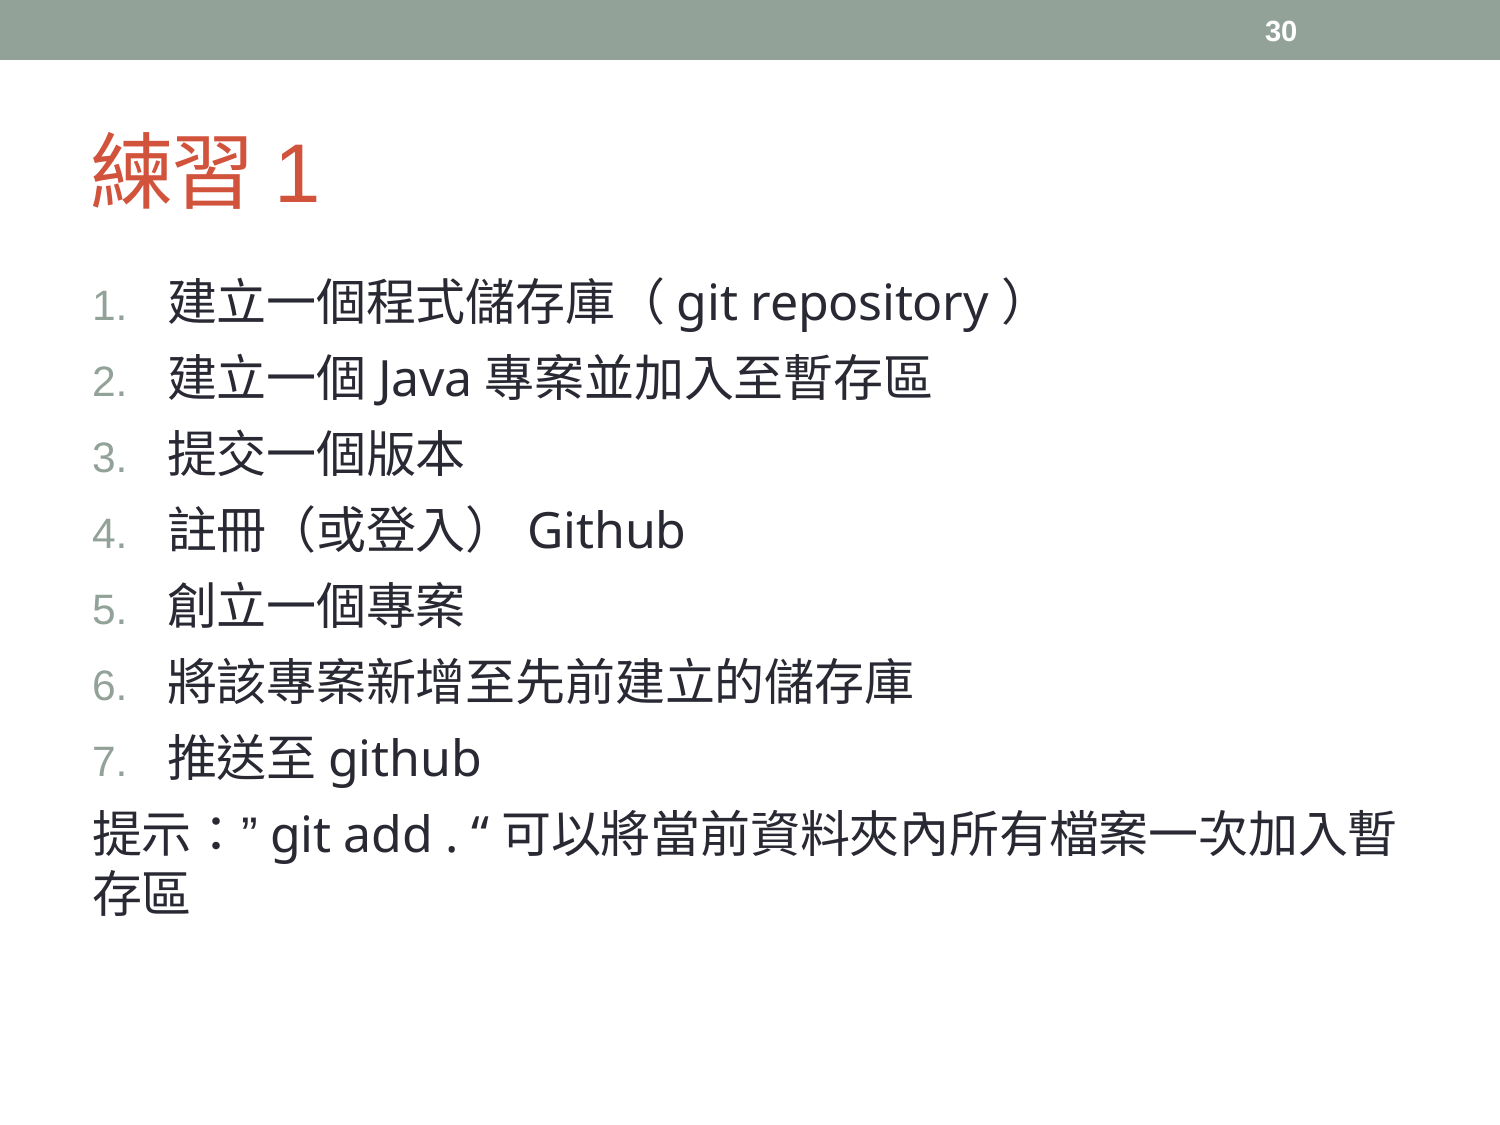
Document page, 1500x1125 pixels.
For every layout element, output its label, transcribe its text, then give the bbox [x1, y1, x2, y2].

title 練習1 [75, 87, 1425, 250]
list 建立一個程式儲存庫（git repository） 建立一個Java專案並加入至暫存區 提交一個版本 註冊（或登入）Github 創立一個專案 將該專案新增至先前建立的儲存庫 推送至github 提示：”git add . “可以將當前資料夾內所有檔案一次加入暫存區 [75, 262, 1425, 1063]
slide_number 30 [1250, 3, 1425, 57]
